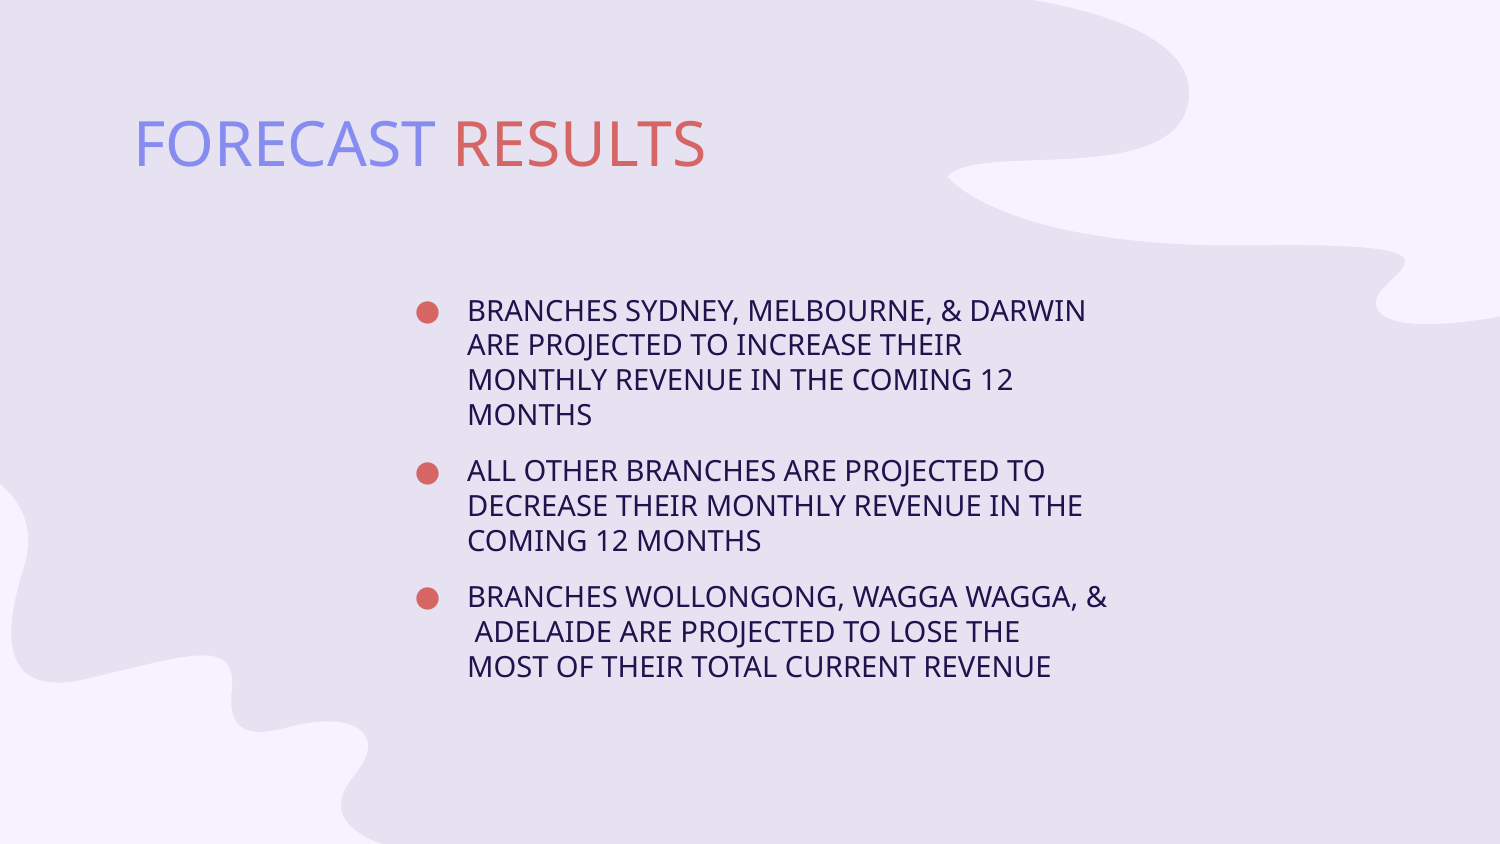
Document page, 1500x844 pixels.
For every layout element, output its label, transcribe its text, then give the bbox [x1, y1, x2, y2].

subtitle BRANCHES SYDNEY, MELBOURNE, & DARWIN ARE PROJECTED TO INCREASE THEIR MONTHLY REVENUE IN THE COMING 12 MONTHS ALL OTHER BRANCHES ARE PROJECTED TO DECREASE THEIR MONTHLY REVENUE IN THE COMING 12 MONTHS BRANCHES WOLLONGONG, WAGGA WAGGA, & ADELAIDE ARE PROJECTED TO LOSE THE MOST OF THEIR TOTAL CURRENT REVENUE [377, 218, 1123, 756]
title FORECAST RESULTS [118, 88, 1382, 183]
